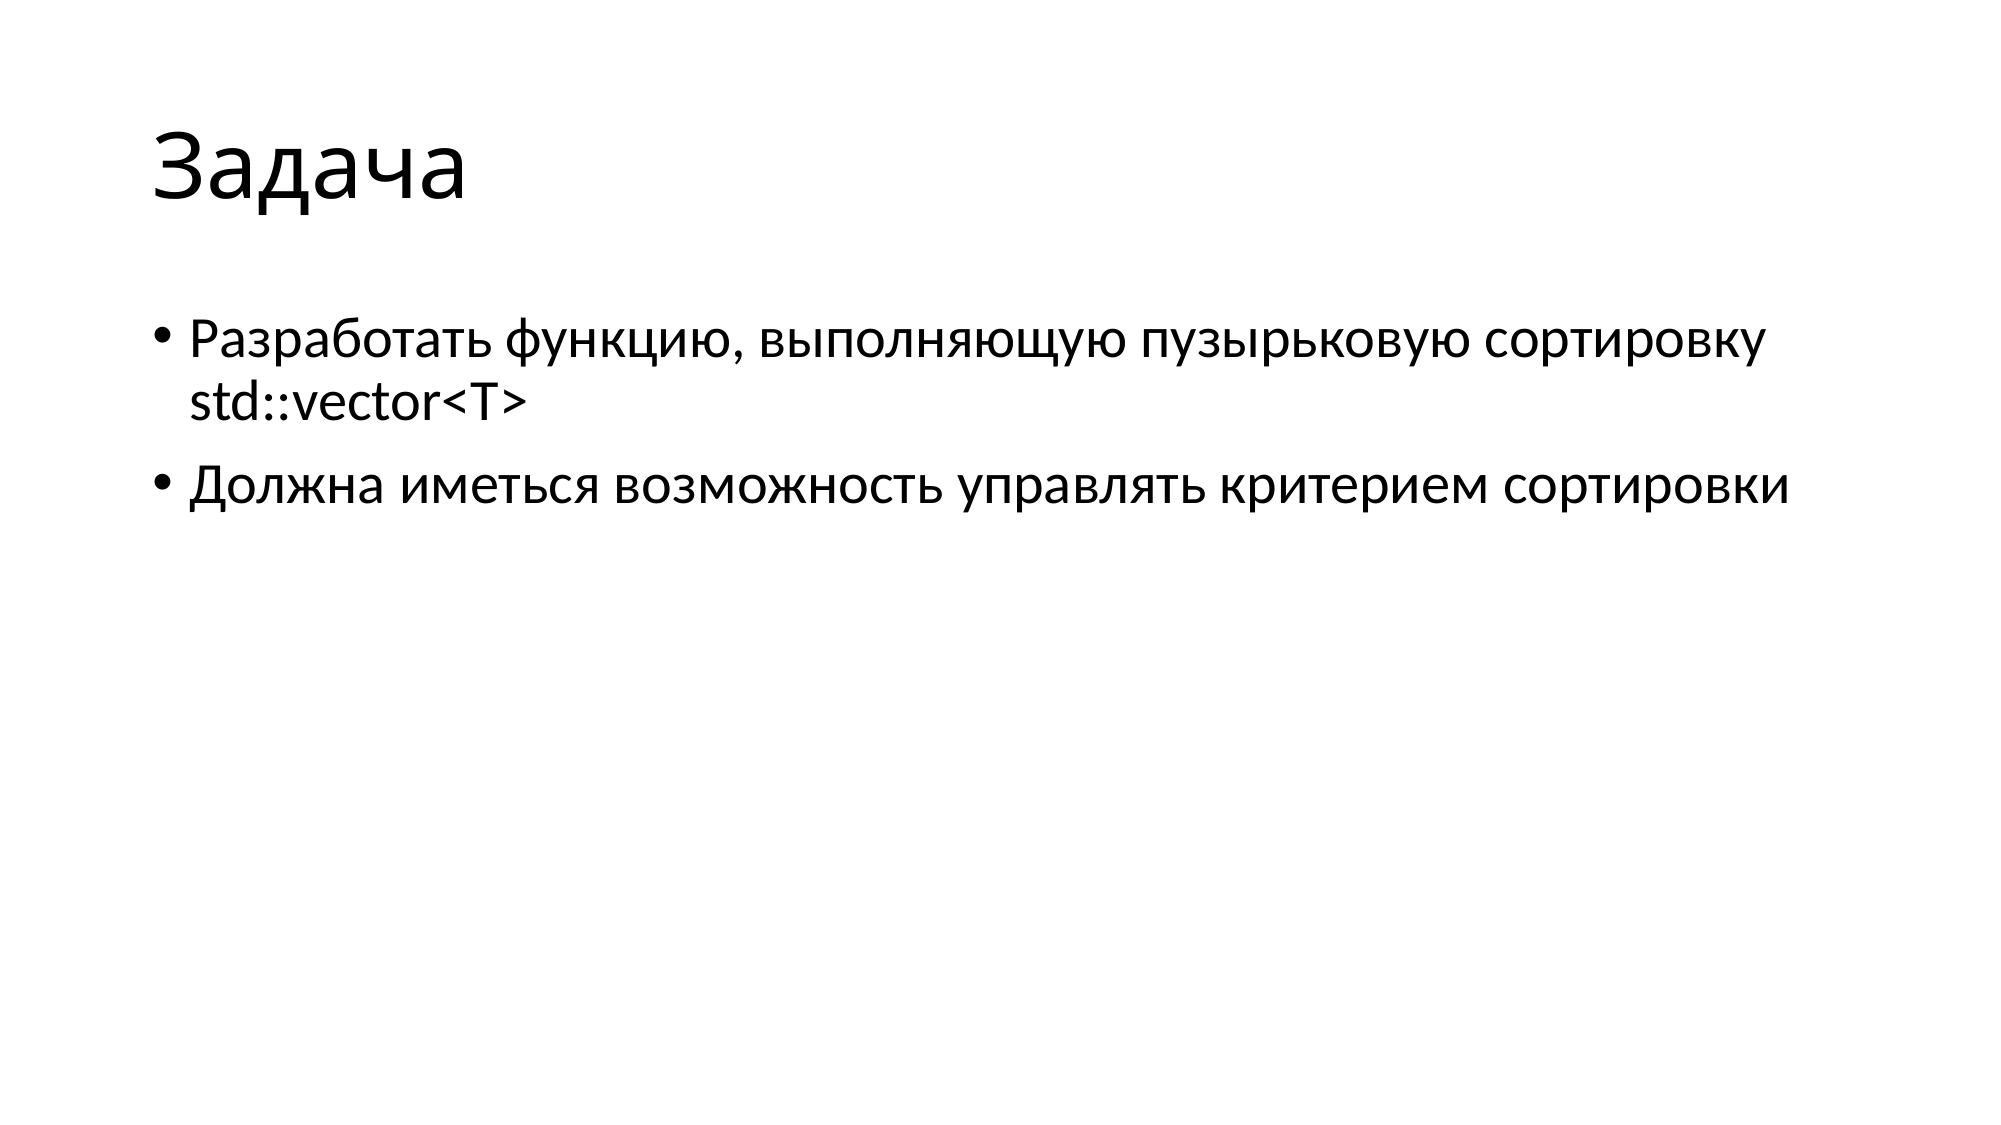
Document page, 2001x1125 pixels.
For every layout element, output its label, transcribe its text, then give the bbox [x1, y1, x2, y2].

list Разработать функцию, выполняющую пузырьковую сортировку std::vector<T> Должна иметься возможность управлять критерием сортировки [137, 299, 1863, 1014]
title Задача [137, 59, 1863, 278]
